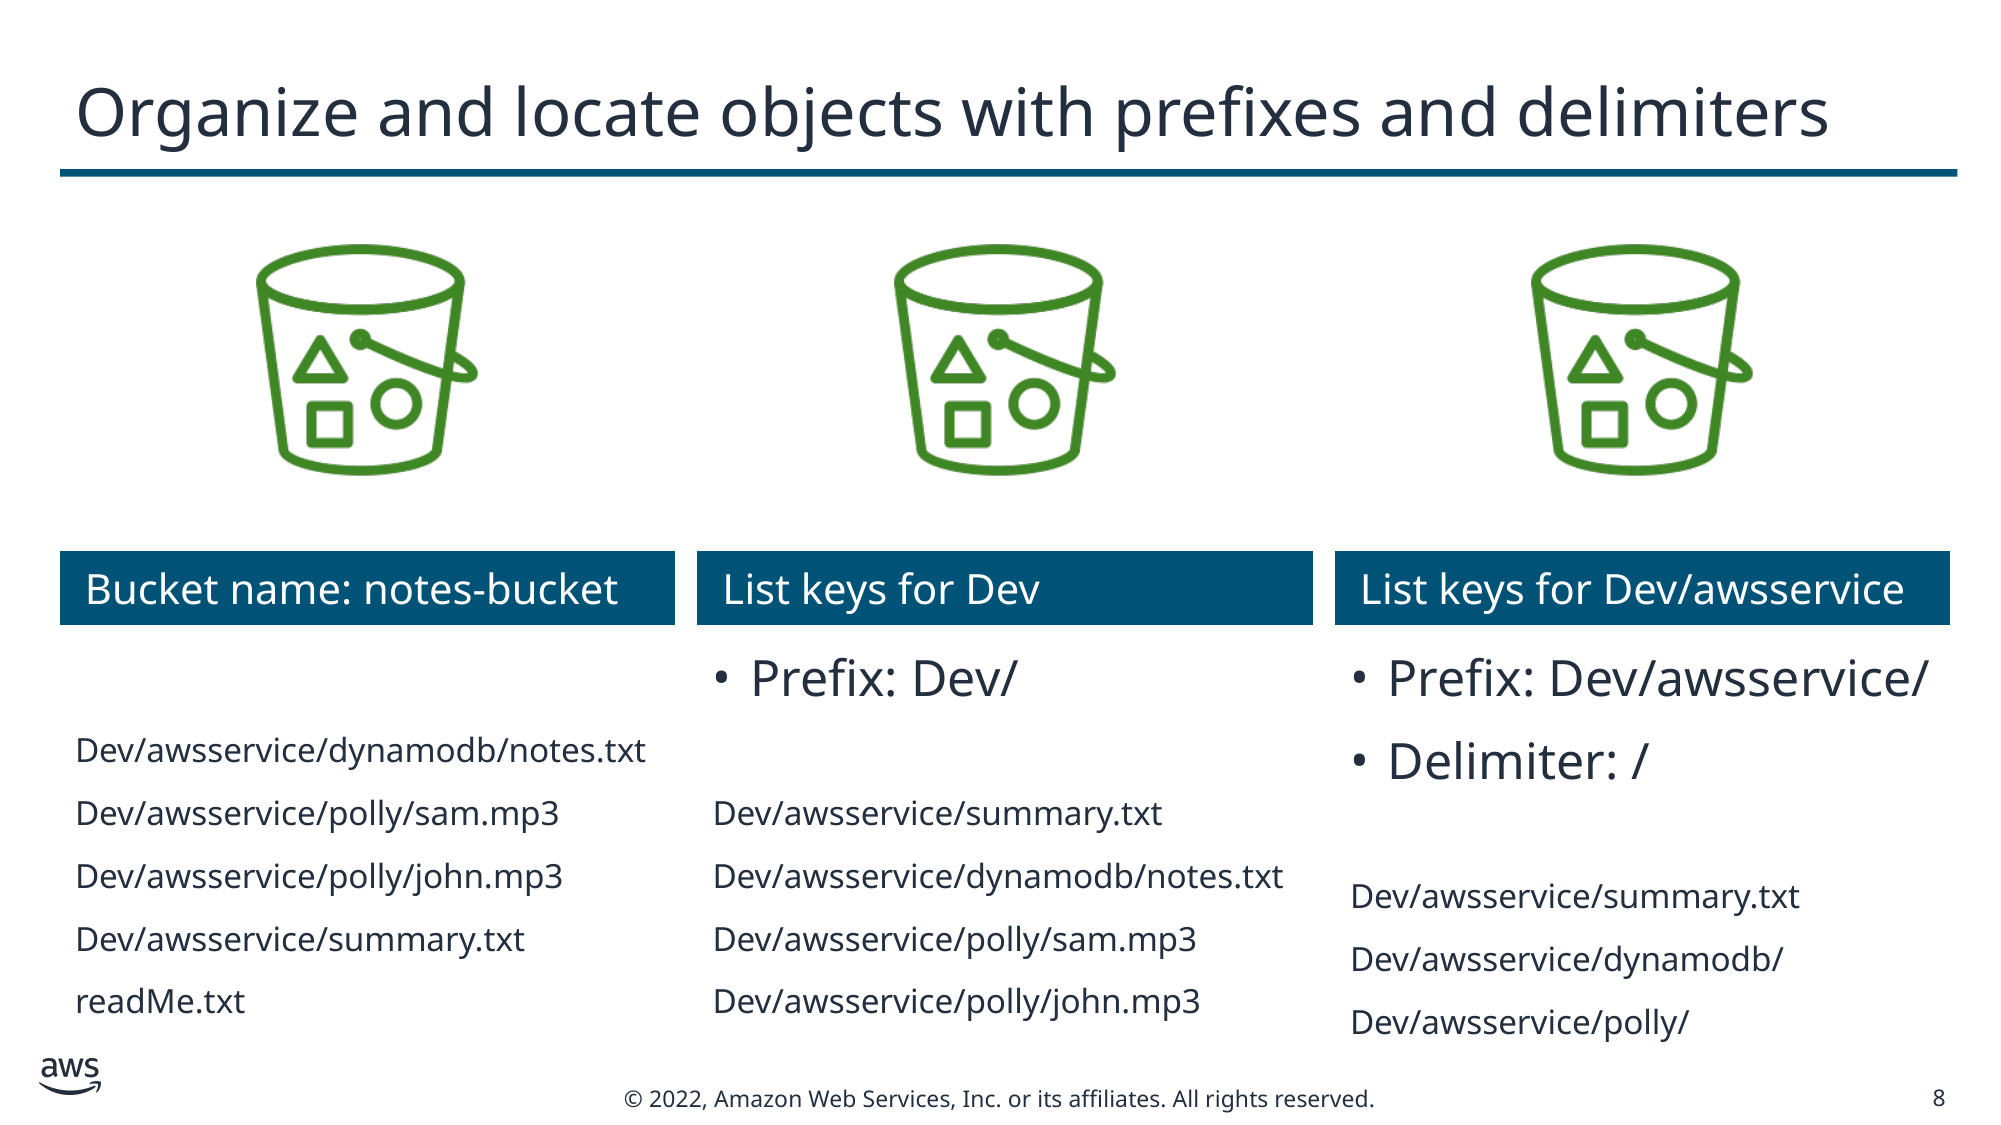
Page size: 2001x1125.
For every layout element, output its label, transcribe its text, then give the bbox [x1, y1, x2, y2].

list Prefix: Dev/awsservice/ Delimiter: / Dev/awsservice/summary.txt Dev/awsservice/dynamodb/ Dev/awsservice/polly/ [1335, 638, 1950, 1056]
subtitle List keys for Dev/awsservice [1335, 551, 1950, 625]
subtitle Bucket name: notes-bucket [60, 551, 675, 625]
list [1519, 236, 1766, 483]
list Prefix: Dev/ Dev/awsservice/summary.txt Dev/awsservice/dynamodb/notes.txt Dev/awsservice/polly/sam.mp3 Dev/awsservice/polly/john.mp3 [697, 638, 1313, 1056]
slide_number 8 [1881, 1077, 1961, 1121]
list Dev/awsservice/dynamodb/notes.txt Dev/awsservice/polly/sam.mp3 Dev/awsservice/polly/john.mp3 Dev/awsservice/summary.txt readMe.txt [60, 638, 675, 1056]
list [244, 236, 491, 483]
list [882, 236, 1128, 483]
subtitle List keys for Dev [697, 551, 1313, 625]
picture [39, 1058, 101, 1095]
title Organize and locate objects with prefixes and delimiters [60, 49, 1958, 170]
